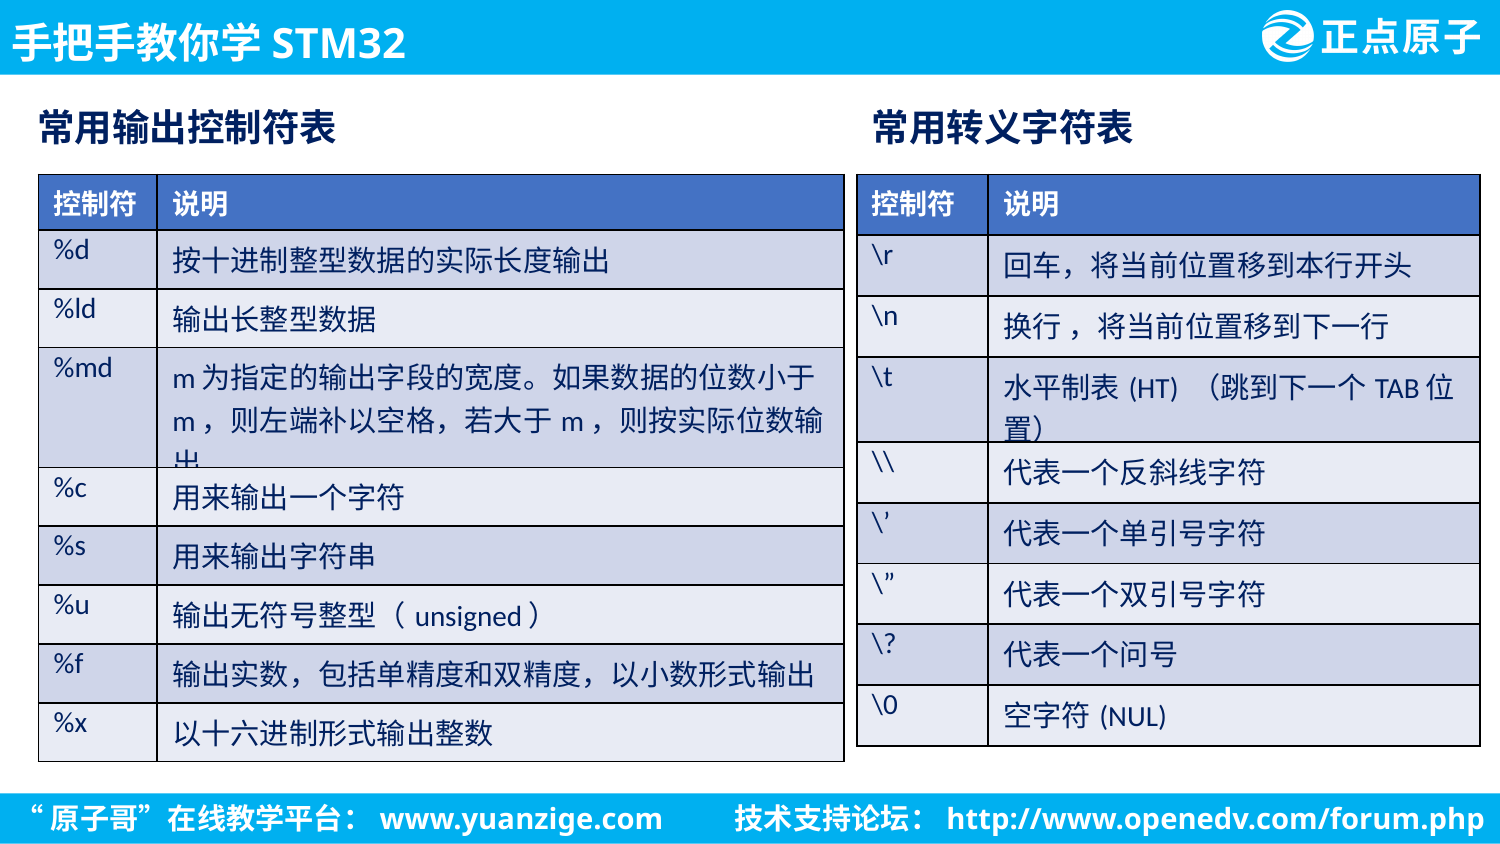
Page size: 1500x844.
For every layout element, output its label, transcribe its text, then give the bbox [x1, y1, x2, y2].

table_cell %ld [39, 290, 156, 347]
table_cell 回车，将当前位置移到本行开头 [989, 236, 1479, 295]
table_cell \t [858, 358, 987, 441]
picture [1412, 44, 1418, 52]
table_cell m为指定的输出字段的宽度。如果数据的位数小于 m，则左端补以空格，若大于m，则按实际位数输出 [158, 348, 843, 467]
picture [1263, 27, 1307, 61]
table_header 控制符 [858, 175, 987, 234]
table_cell 代表一个问号 [989, 625, 1479, 684]
text_box 常用输出控制符表 [22, 96, 780, 157]
picture [1404, 20, 1438, 54]
table_cell 以十六进制形式输出整数 [158, 704, 843, 761]
table_cell 输出实数，包括单精度和双精度，以小数形式输出 [158, 645, 843, 702]
table_cell \r [858, 236, 987, 295]
table_cell 按十进制整型数据的实际长度输出 [158, 231, 843, 288]
table_cell 代表一个双引号字符 [989, 564, 1479, 623]
picture [1431, 44, 1438, 52]
table_cell \? [858, 625, 987, 684]
table_header 控制符 [39, 175, 156, 229]
table_cell 换行 ，将当前位置移到下一行 [989, 297, 1479, 356]
picture [1367, 18, 1396, 42]
text_box 手把手教你学STM32 [0, 0, 967, 75]
table_cell \0 [858, 686, 987, 745]
picture [1267, 11, 1313, 45]
table_header 说明 [989, 175, 1479, 234]
table_cell 输出长整型数据 [158, 290, 843, 347]
picture [1364, 45, 1370, 53]
table_header 说明 [158, 175, 843, 229]
table_cell 空字符(NUL) [989, 686, 1479, 745]
table_cell %c [39, 468, 156, 525]
table_cell \” [858, 564, 987, 623]
table_cell \n [858, 297, 987, 356]
table_cell %u [39, 586, 156, 643]
table_cell \’ [858, 504, 987, 563]
table_cell 用来输出字符串 [158, 527, 843, 584]
picture [1391, 45, 1397, 53]
text_box “原子哥”在线教学平台：www.yuanzige.com [0, 793, 544, 843]
text_box 技术支持论坛：http://www.openedv.com/forum.php [544, 793, 1500, 843]
table_cell 代表一个反斜线字符 [989, 443, 1479, 502]
table_cell %x [39, 704, 156, 761]
table_cell %d [39, 231, 156, 288]
text_box 常用转义字符表 [856, 96, 1165, 157]
table_cell 水平制表(HT) （跳到下一个TAB位置） [989, 358, 1479, 441]
table_cell %md [39, 348, 156, 467]
table_cell 代表一个单引号字符 [989, 504, 1479, 563]
table_cell 用来输出一个字符 [158, 468, 843, 525]
picture [1322, 21, 1357, 52]
table_cell %s [39, 527, 156, 584]
table_cell 输出无符号整型（unsigned） [158, 586, 843, 643]
text_box [0, 0, 1500, 76]
table_cell %f [39, 645, 156, 702]
picture [1445, 21, 1479, 54]
table_cell \\ [858, 443, 987, 502]
